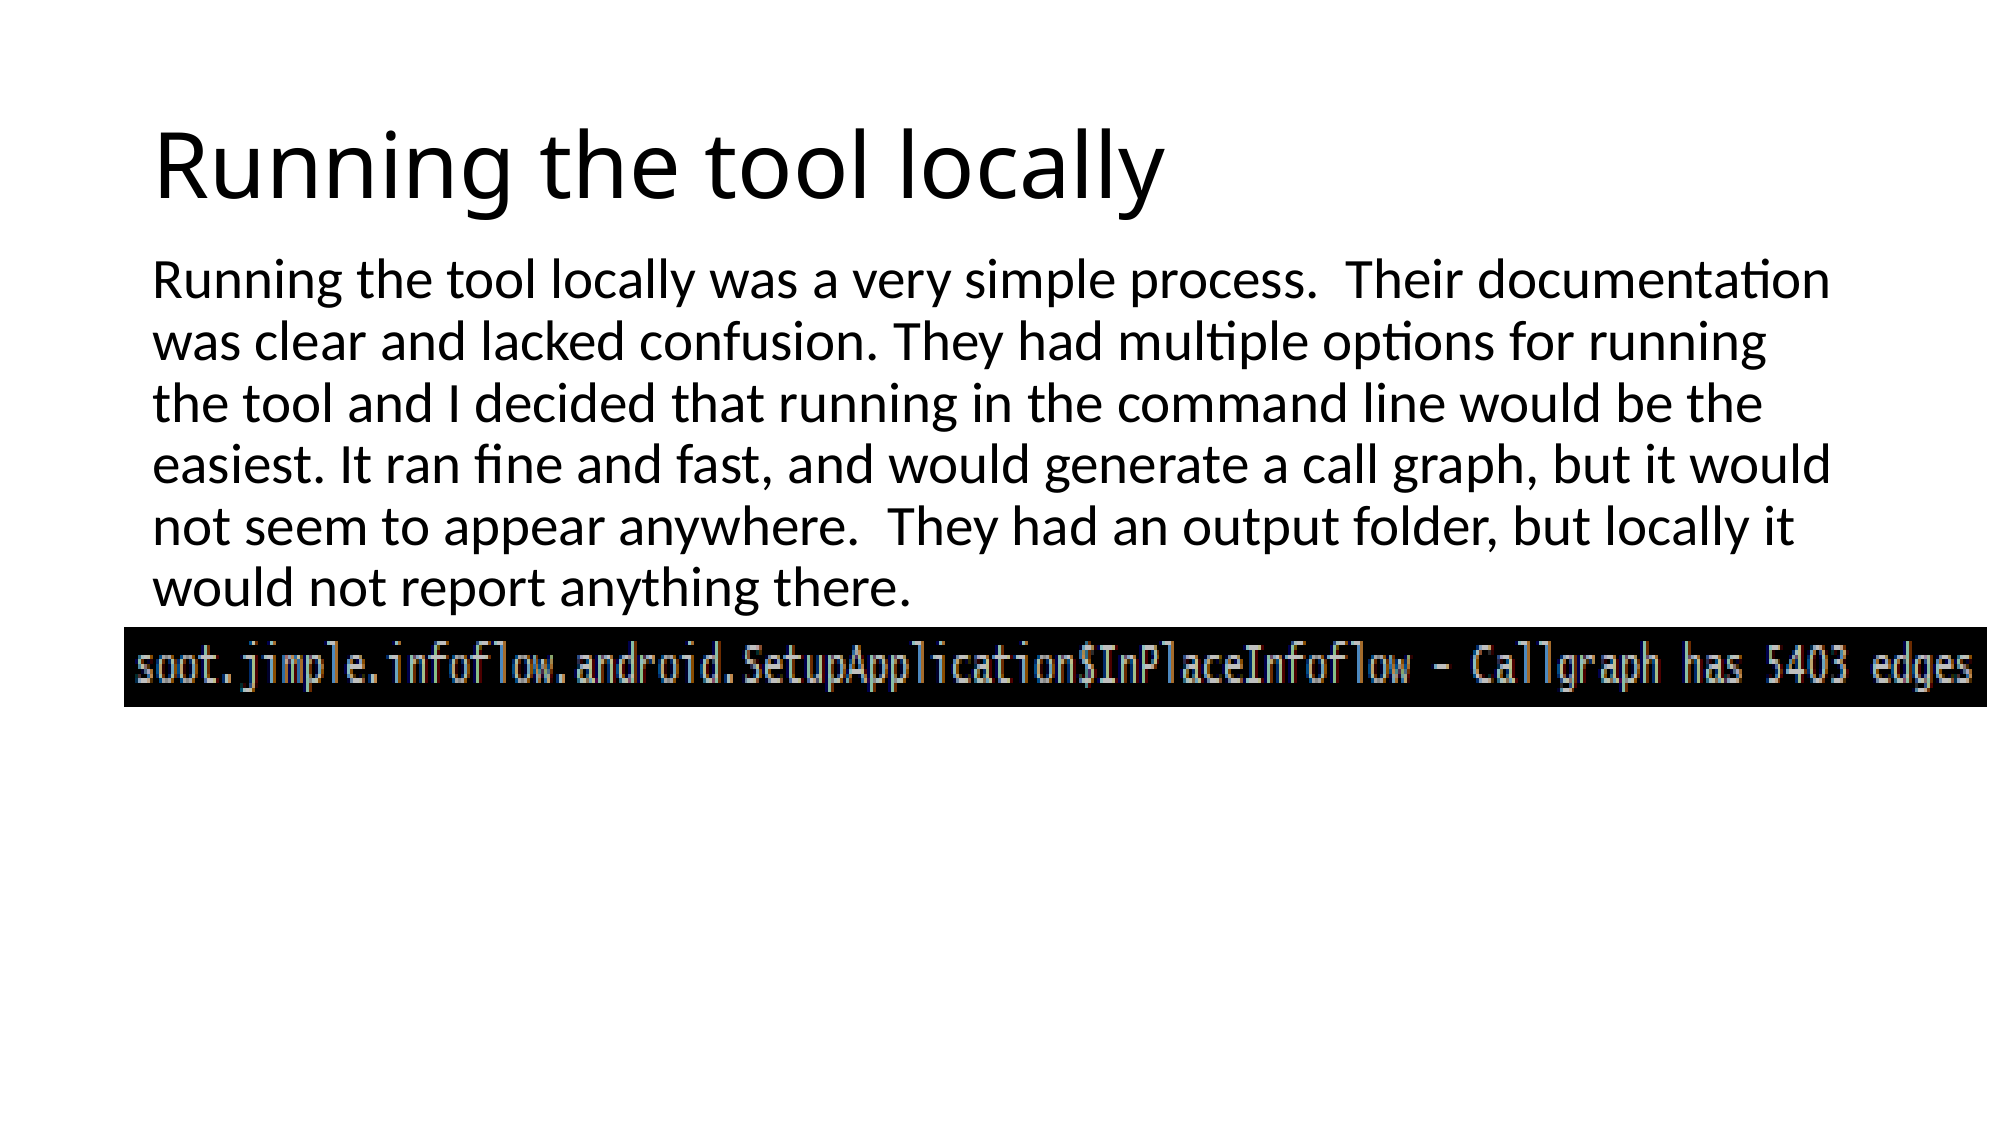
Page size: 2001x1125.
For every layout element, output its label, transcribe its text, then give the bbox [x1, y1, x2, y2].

picture [124, 627, 1987, 707]
list Running the tool locally was a very simple process. Their documentation was clear and lacked confusion. They had multiple options for running the tool and I decided that running in the command line would be the easiest. It ran fine and fast, and would generate a call graph, but it would not seem to appear anywhere. They had an output folder, but locally it would not report anything there. [137, 242, 1863, 627]
title Running the tool locally [137, 59, 1863, 242]
